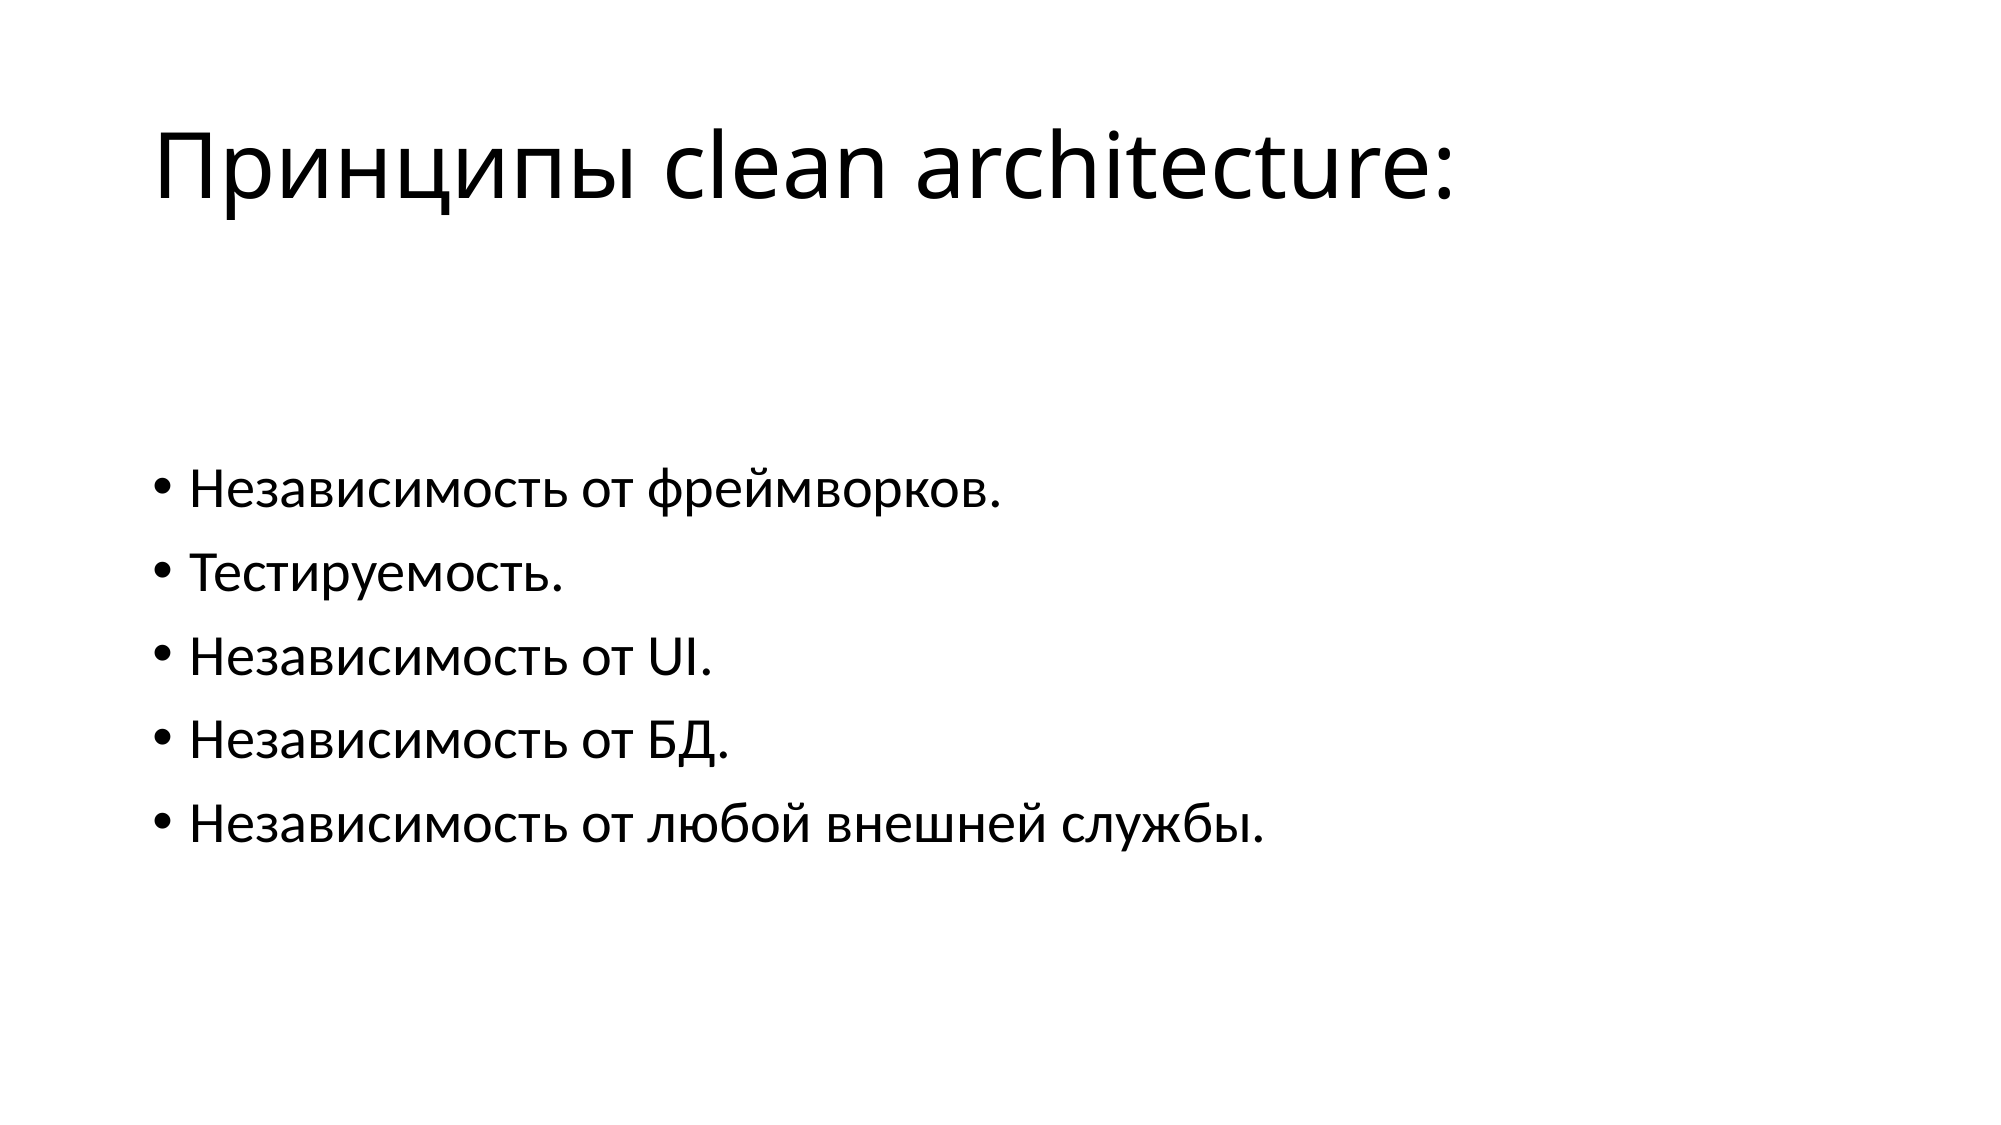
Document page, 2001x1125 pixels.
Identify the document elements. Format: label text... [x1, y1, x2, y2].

list Независимость от фреймворков. Тестируемость. Независимость от UI. Независимость от БД. Независимость от любой внешней службы. [137, 299, 1863, 1014]
title Принципы clean architecture: [137, 59, 1863, 278]
